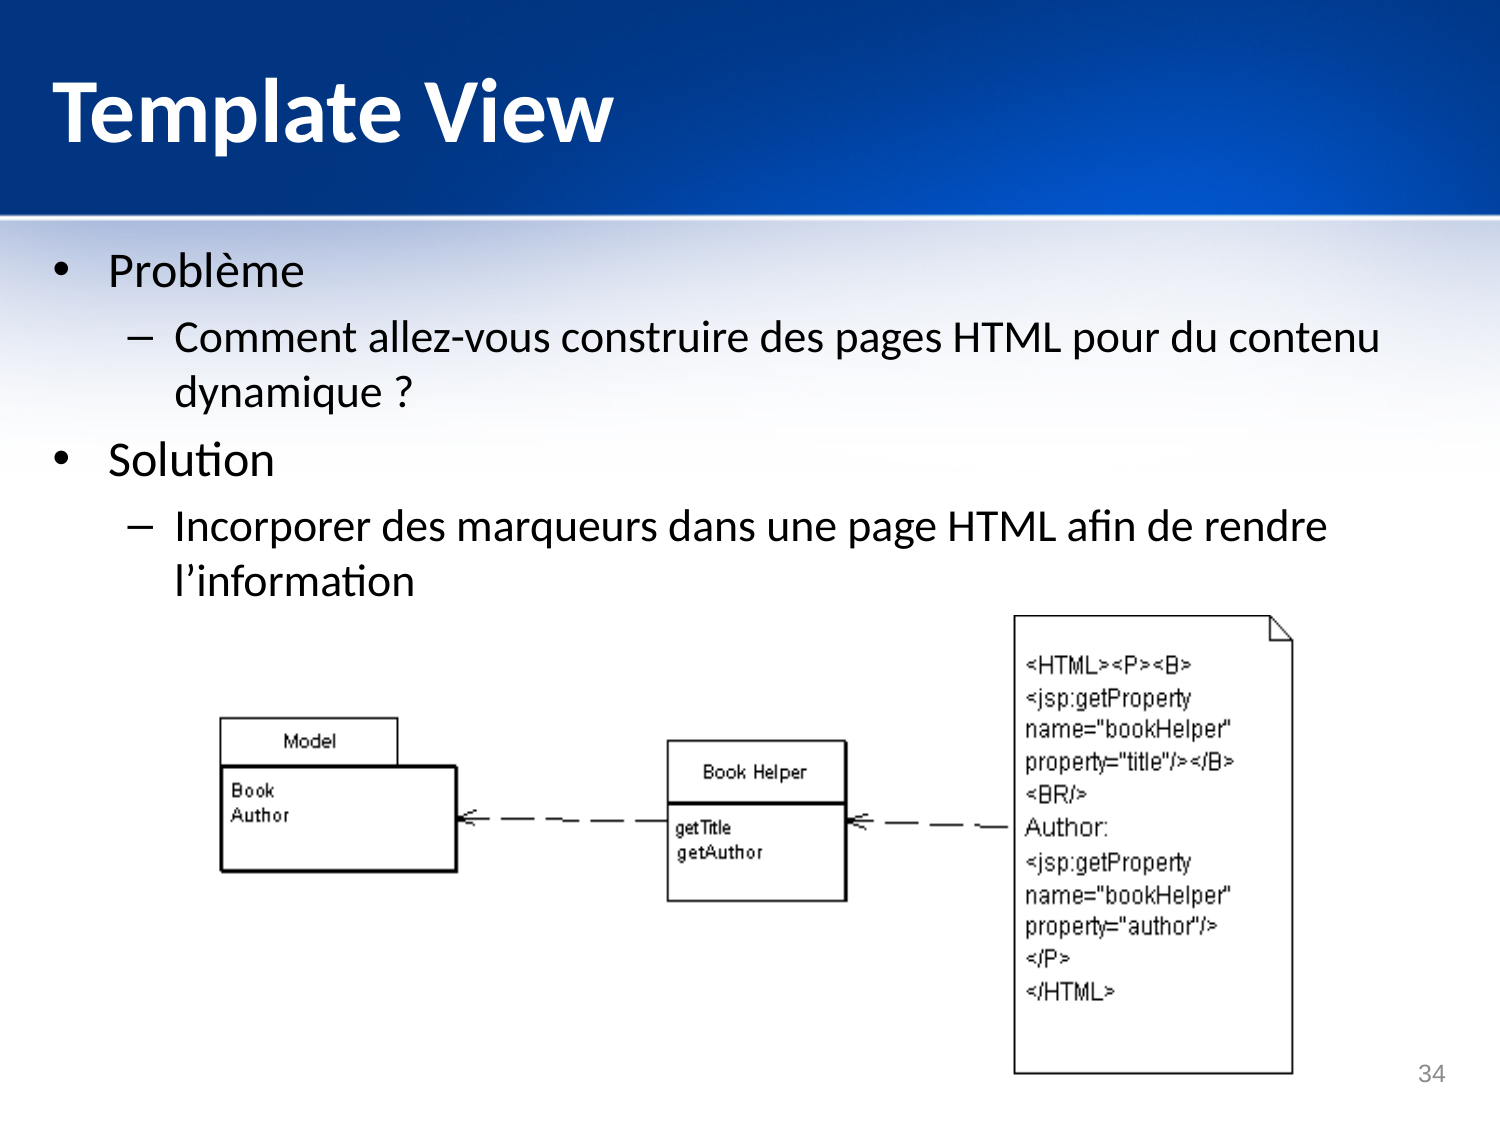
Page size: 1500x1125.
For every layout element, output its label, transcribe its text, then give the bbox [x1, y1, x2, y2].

picture [0, 0, 1500, 1125]
list Problème Comment allez-vous construire des pages HTML pour du contenu dynamique ? Solution Incorporer des marqueurs dans une page HTML afin de rendre l’information [37, 230, 1463, 622]
slide_number 34 [1111, 1042, 1462, 1103]
title Template View [37, 12, 1225, 200]
